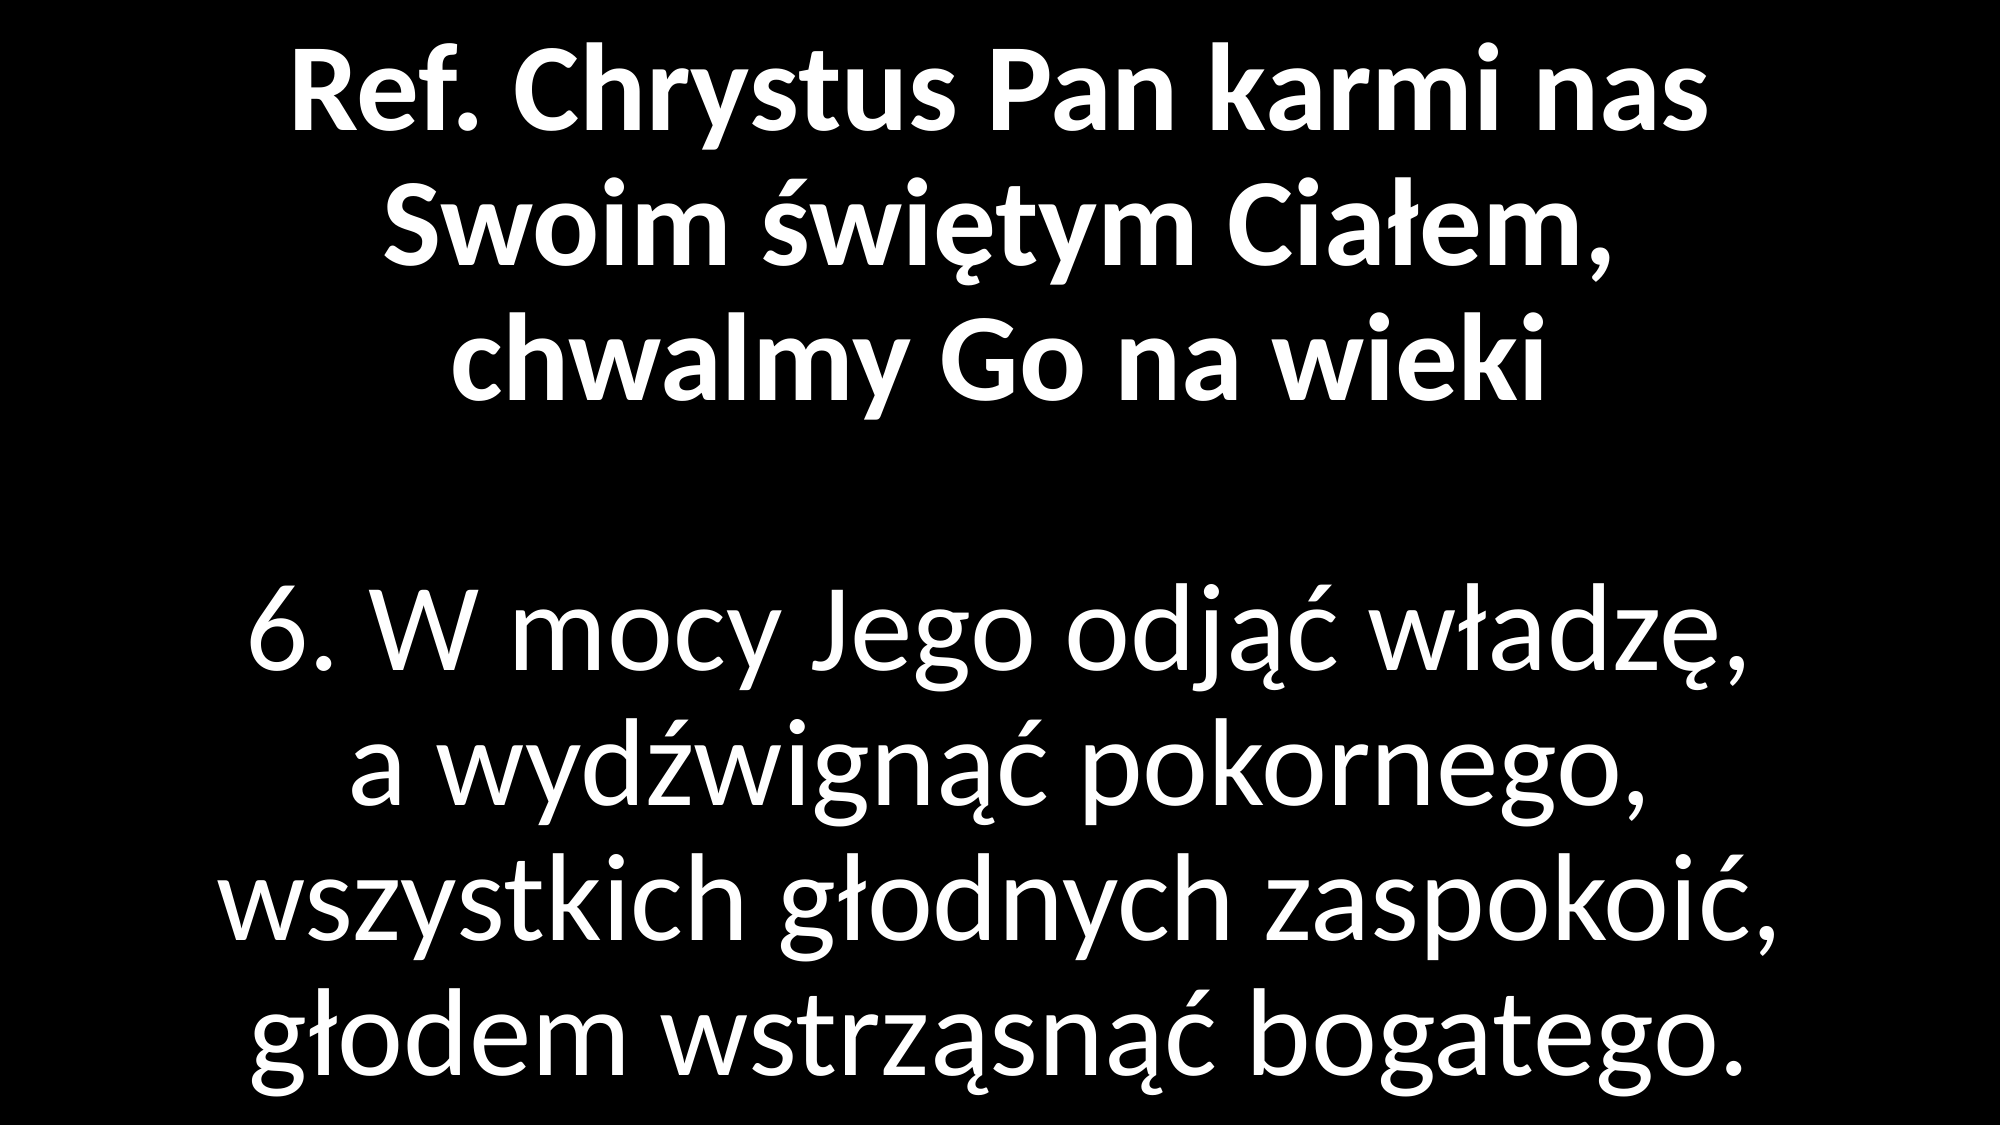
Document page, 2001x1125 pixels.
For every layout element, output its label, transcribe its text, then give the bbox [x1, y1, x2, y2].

title Ref. Chrystus Pan karmi nas Swoim świętym Ciałem, chwalmy Go na wieki 6. W mocy Jego odjąć władzę, a wydźwignąć pokornego, wszystkich głodnych zaspokoić, głodem wstrząsnąć bogatego. [0, 0, 2000, 1125]
